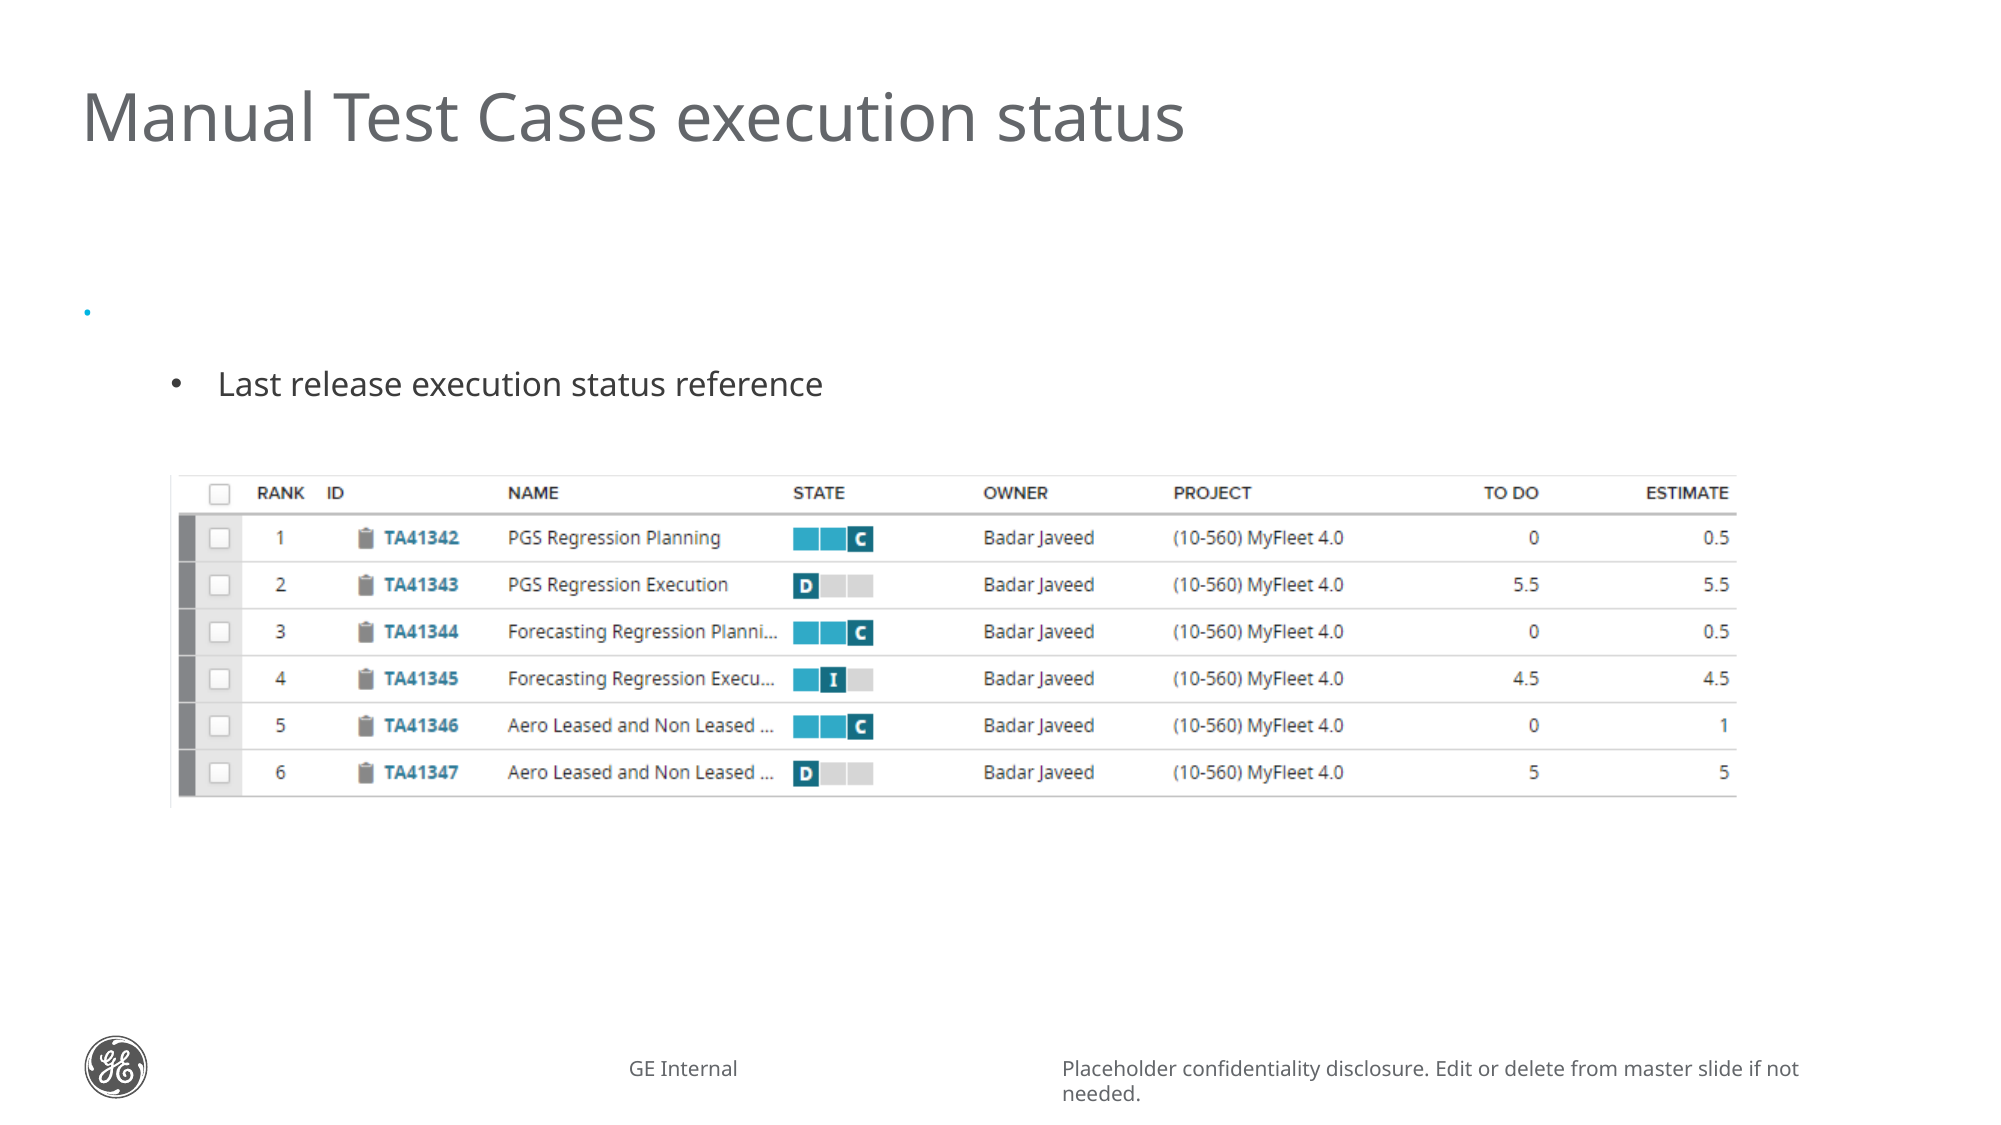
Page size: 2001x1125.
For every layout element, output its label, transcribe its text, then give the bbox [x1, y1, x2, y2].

footer GE Internal [208, 1055, 738, 1086]
title Manual Test Cases execution status [81, 83, 1919, 234]
picture [170, 475, 1743, 808]
slide_number Last release execution status reference [170, 362, 904, 456]
list . [81, 274, 1919, 981]
